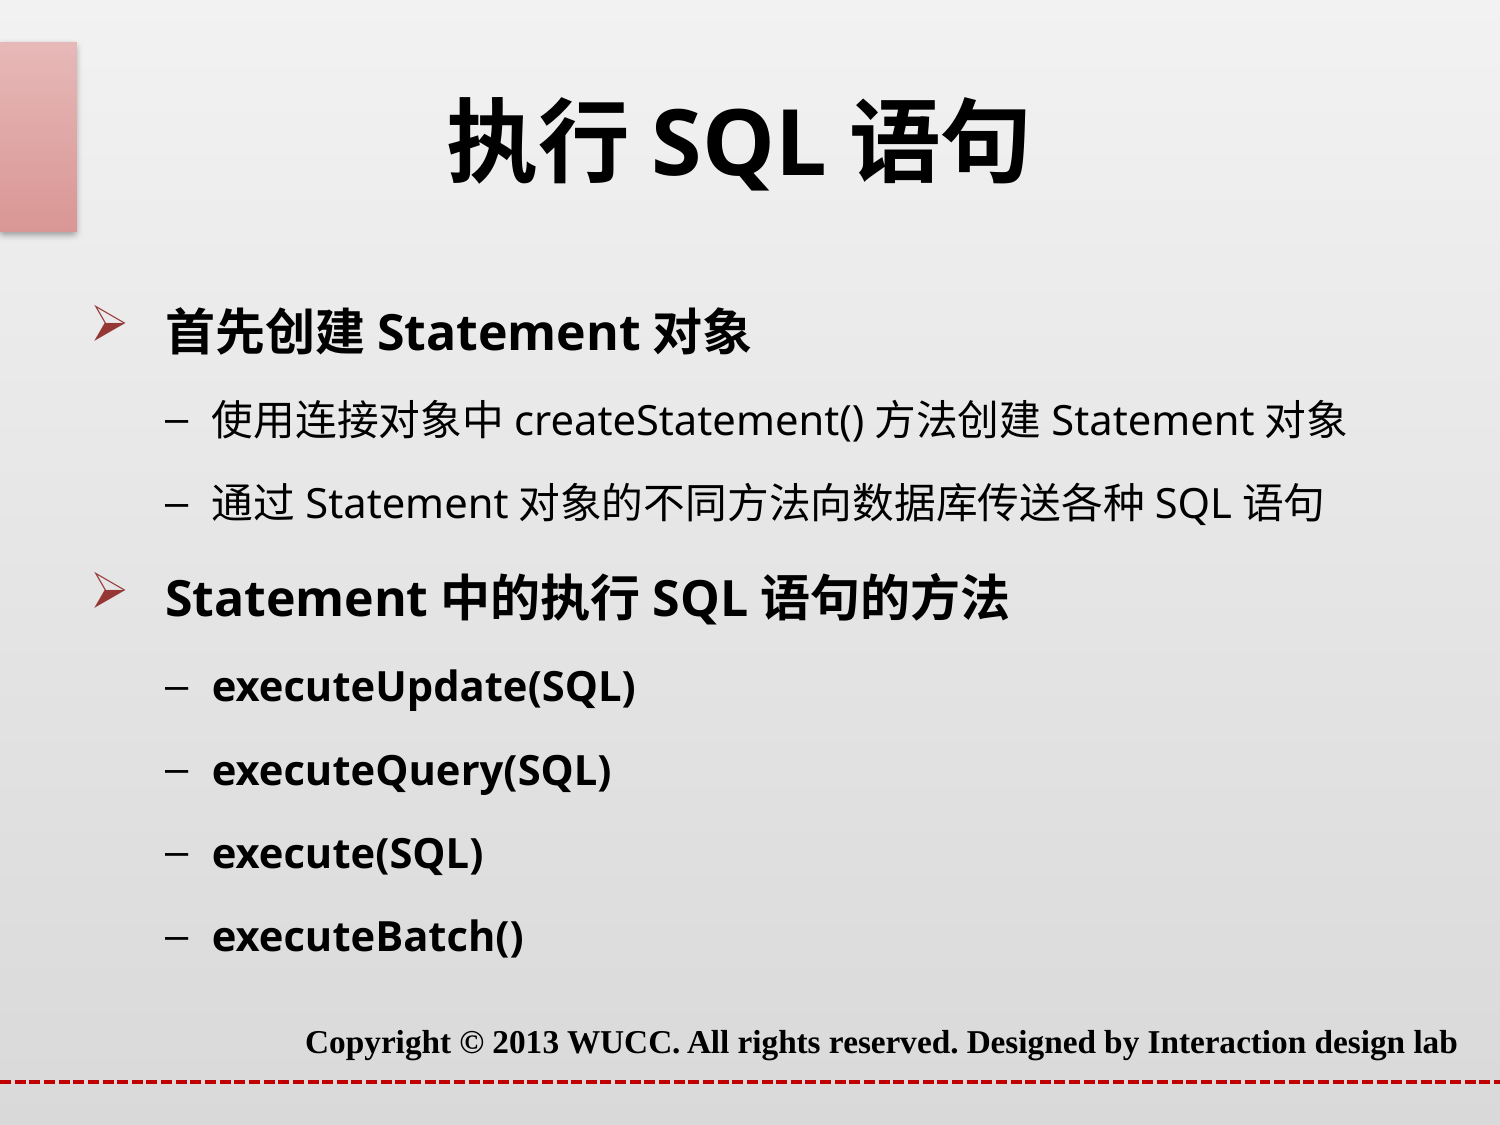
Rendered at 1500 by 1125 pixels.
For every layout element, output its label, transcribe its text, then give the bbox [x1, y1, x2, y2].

title 执行SQL语句 [75, 45, 1425, 233]
list 首先创建Statement对象 使用连接对象中createStatement()方法创建Statement对象 通过Statement对象的不同方法向数据库传送各种SQL语句 Statement中的执行SQL语句的方法 executeUpdate(SQL) executeQuery(SQL) execute(SQL) executeBatch() [75, 262, 1425, 1005]
